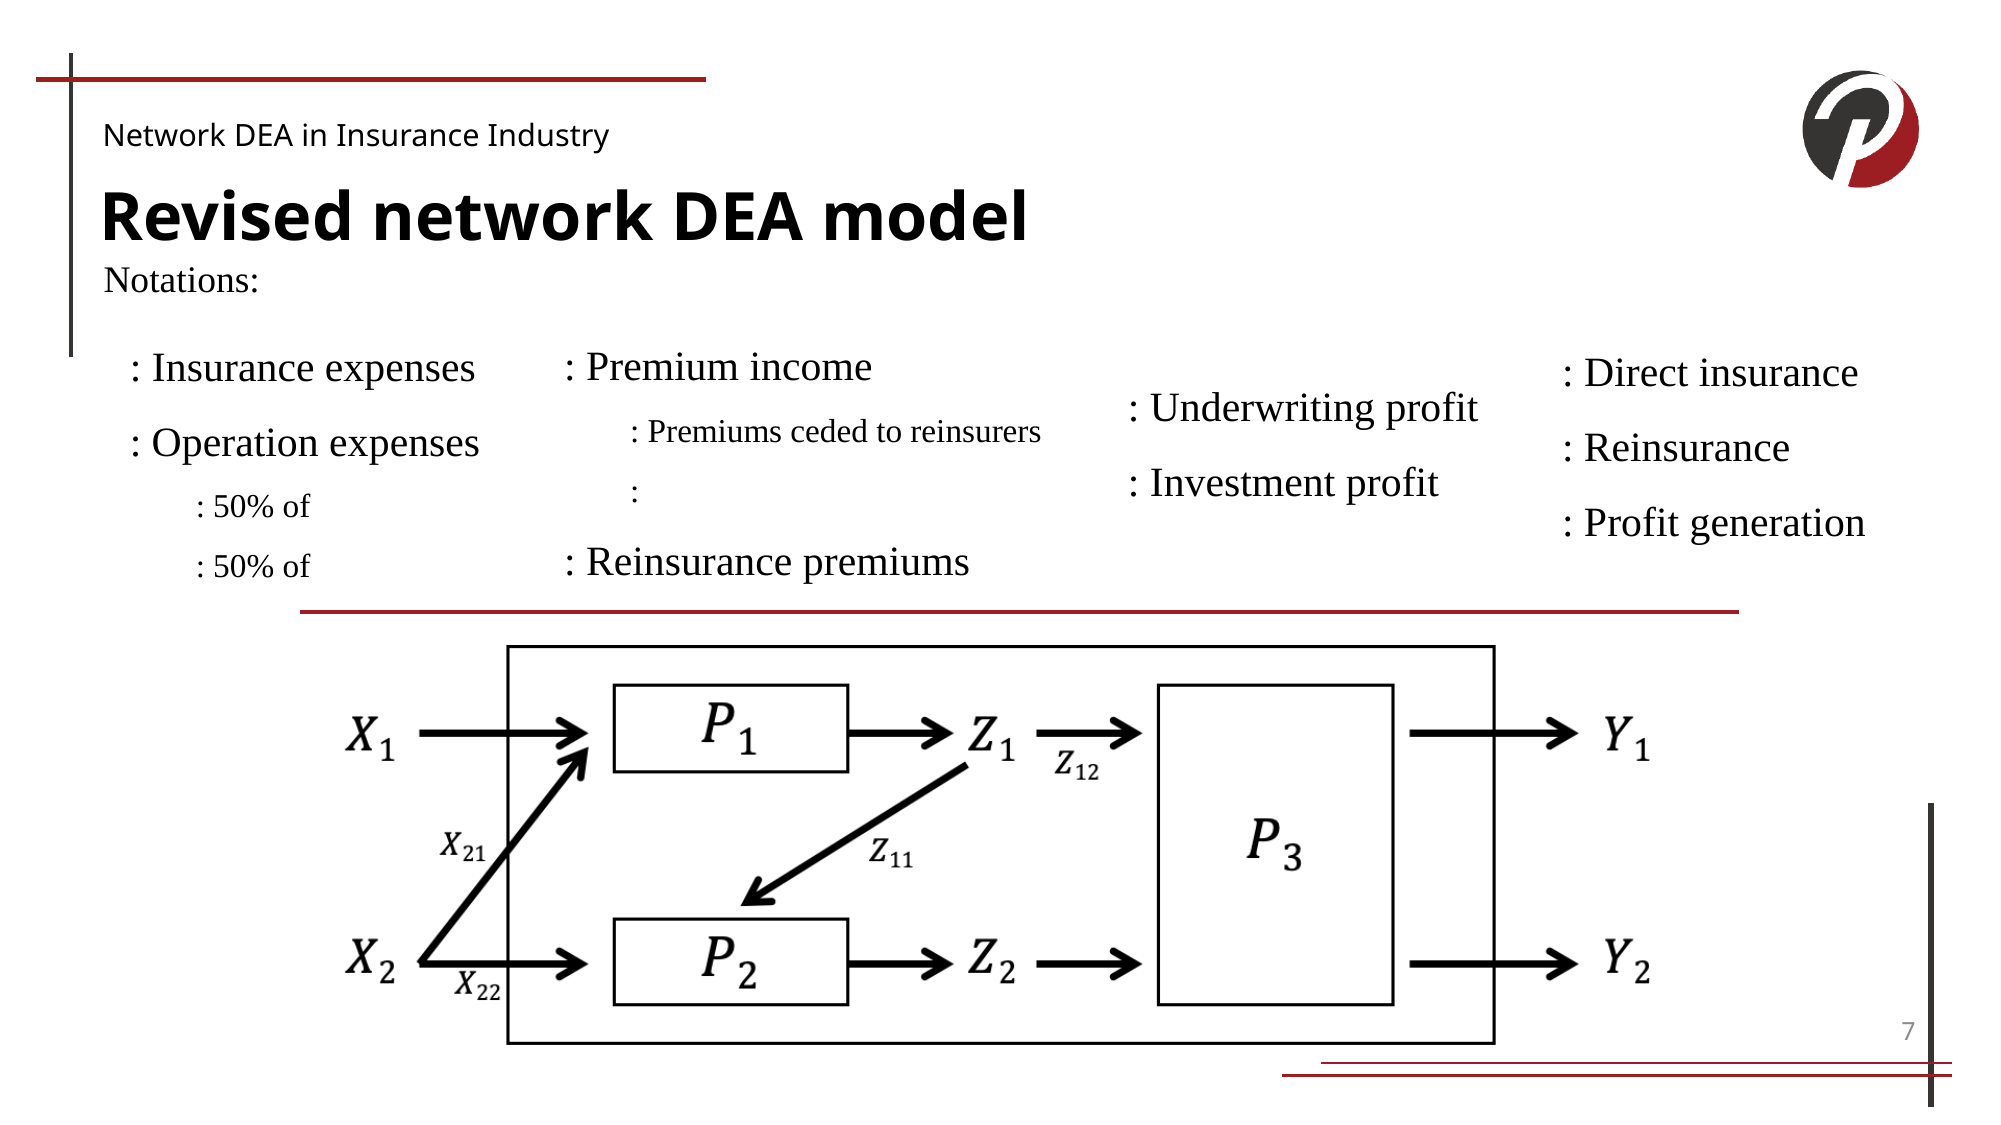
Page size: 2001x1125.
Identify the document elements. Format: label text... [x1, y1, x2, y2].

picture [1772, 55, 1931, 200]
text_box Notations: [88, 247, 285, 307]
picture [324, 645, 1675, 1046]
slide_number 7 [1710, 1002, 1931, 1063]
text_box Revised network DEA model [84, 86, 1500, 262]
